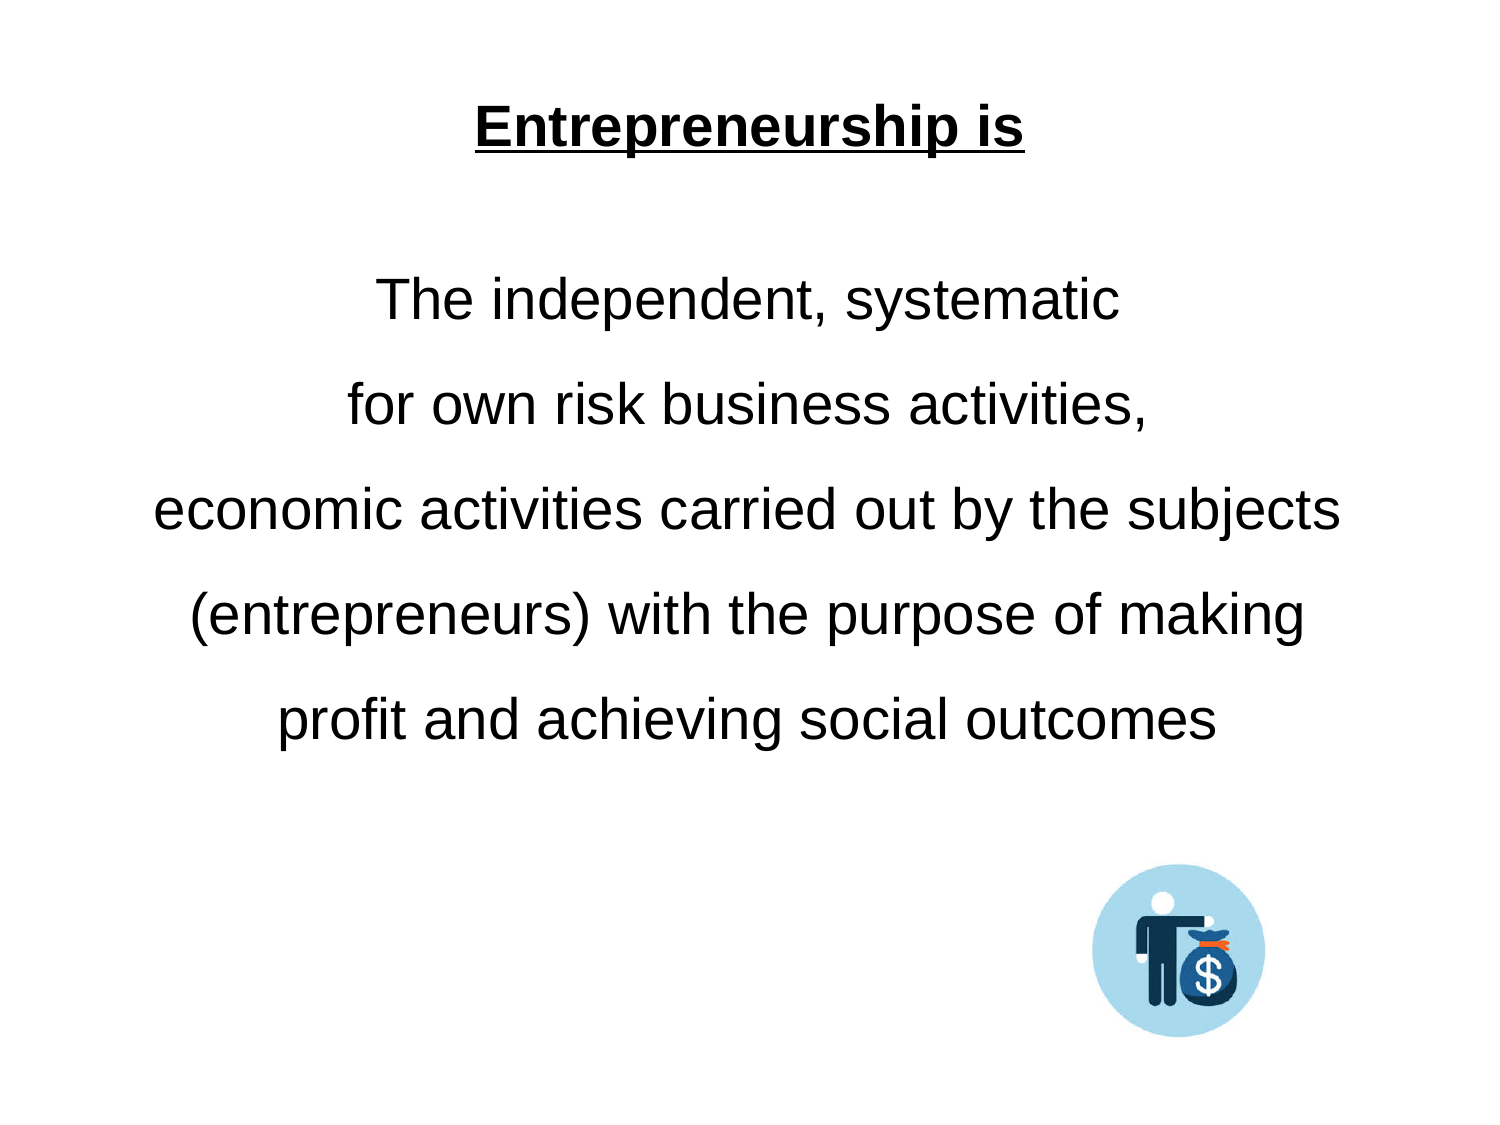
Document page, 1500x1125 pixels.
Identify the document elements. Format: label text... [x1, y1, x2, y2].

text_box The independent, systematic for own risk business activities, economic activities carried out by the subjects (entrepreneurs) with the purpose of making profit and achieving social outcomes [110, 218, 1386, 759]
picture [1090, 862, 1266, 1038]
text_box Entrepreneurship is [459, 80, 1041, 166]
